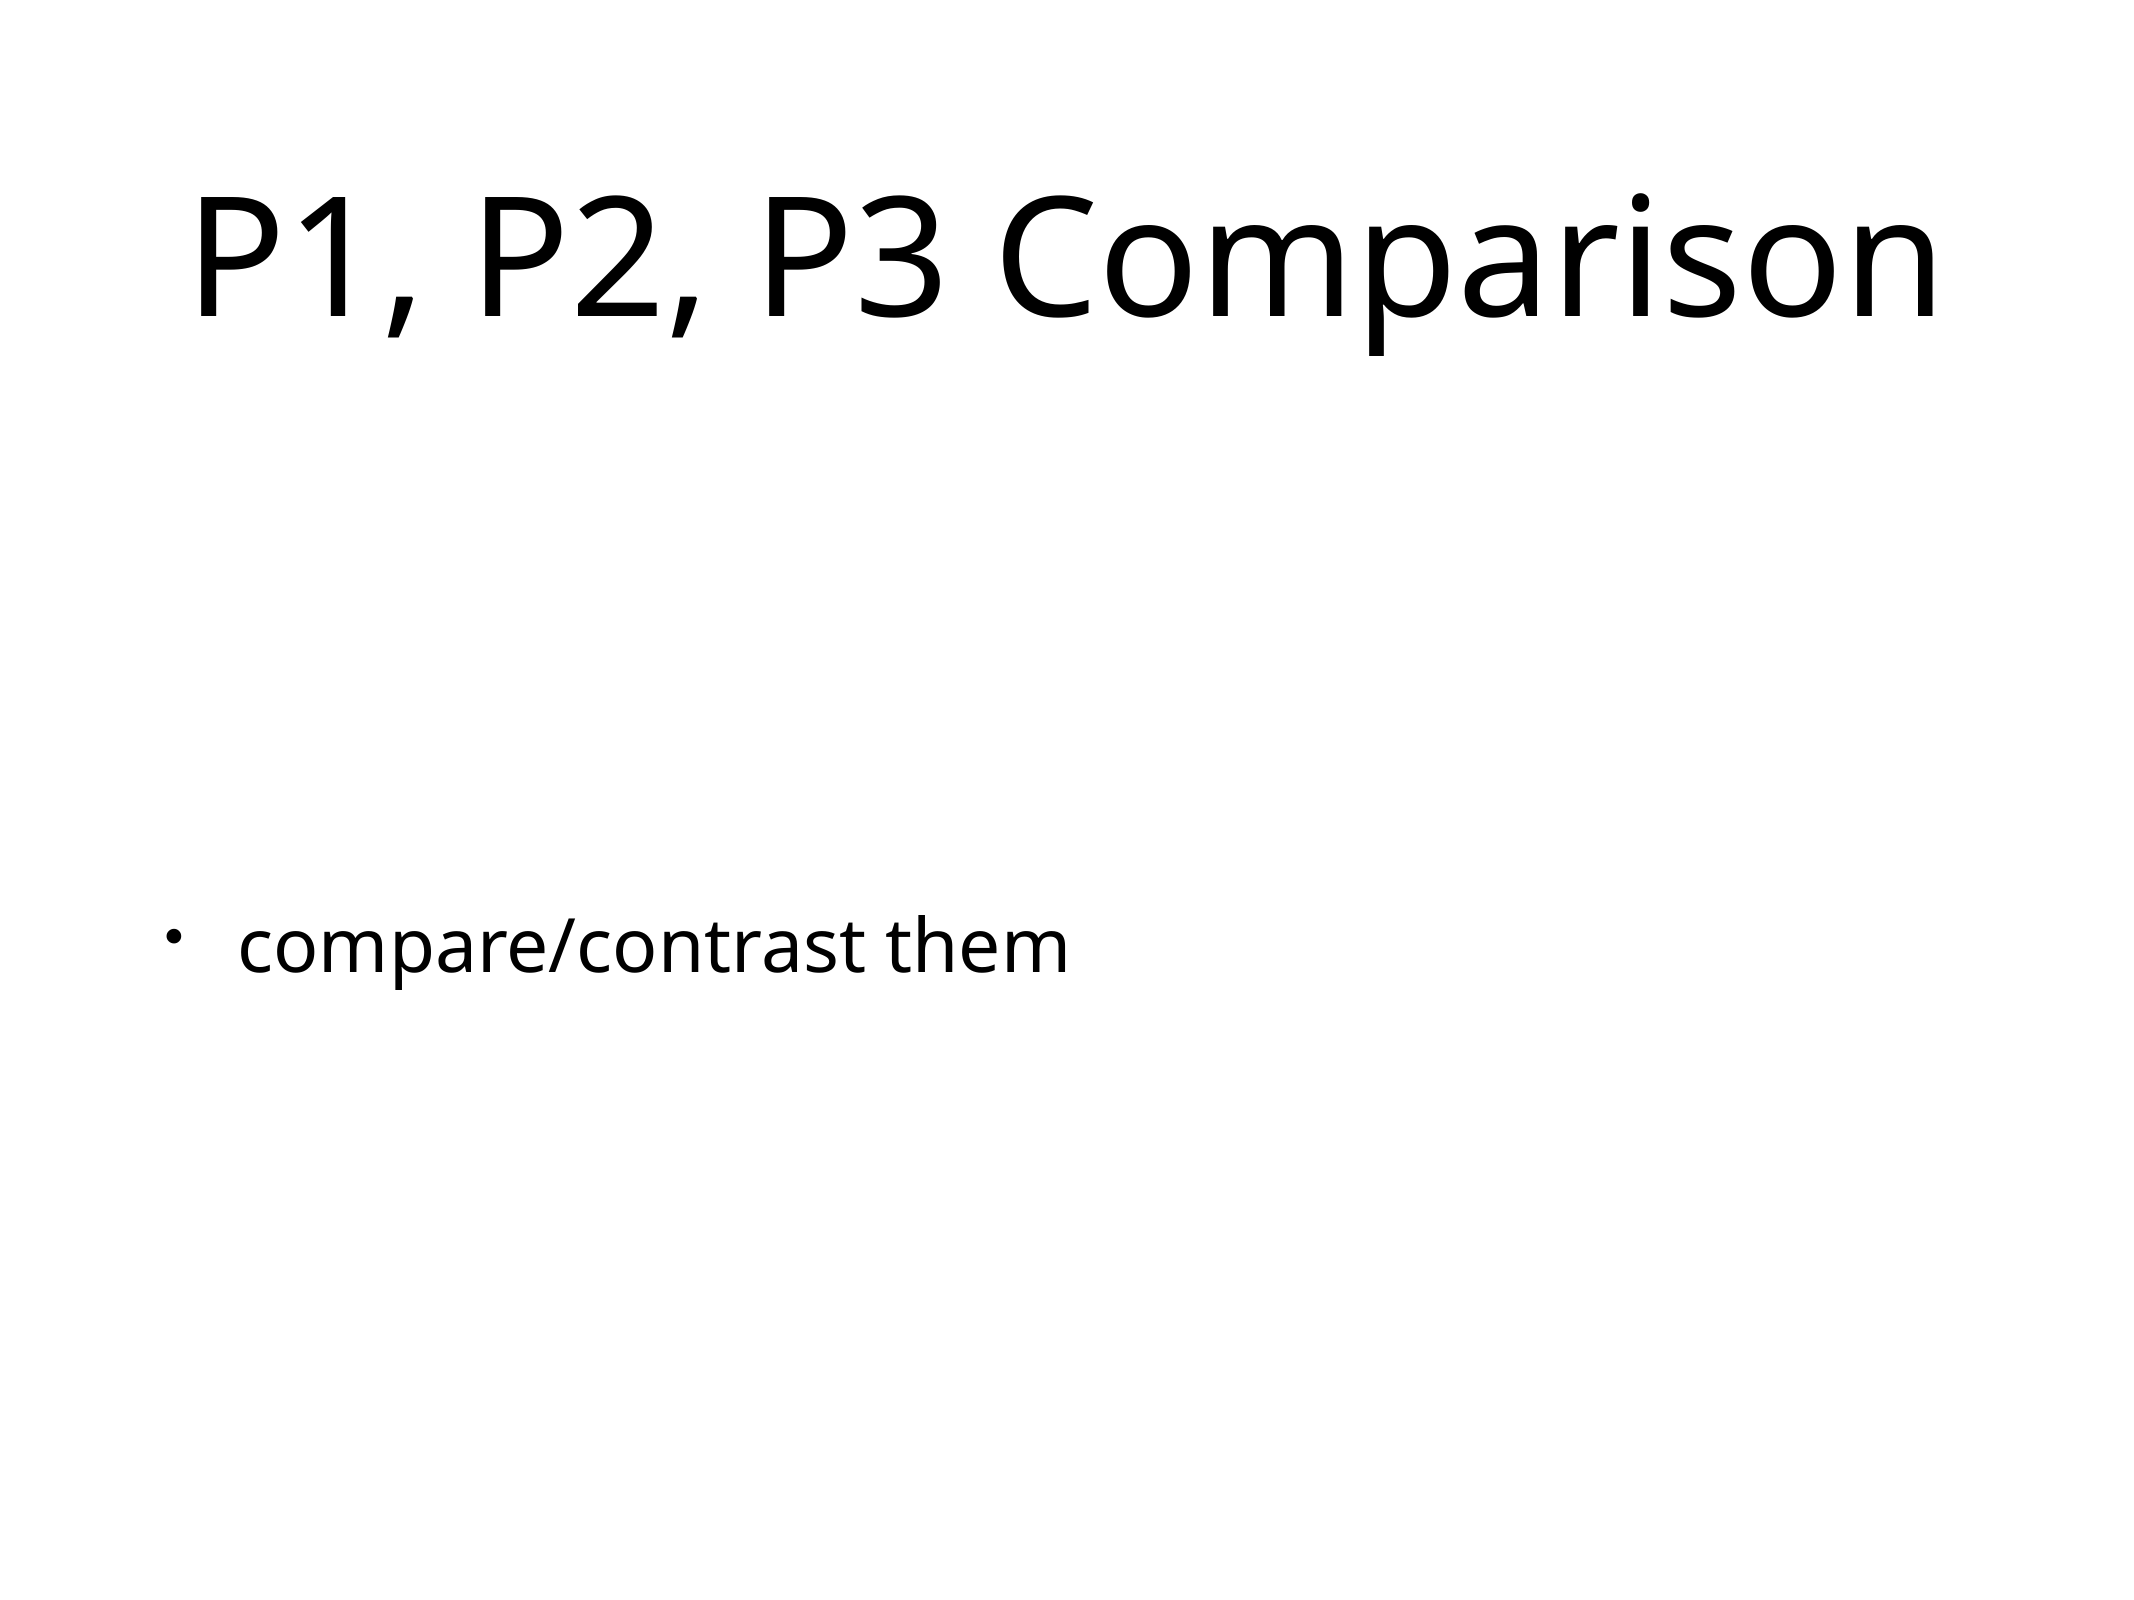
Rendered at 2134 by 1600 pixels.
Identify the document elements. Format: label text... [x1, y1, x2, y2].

title P1, P2, P3 Comparison [155, 72, 1978, 426]
list compare/contrast them [155, 426, 1978, 1459]
